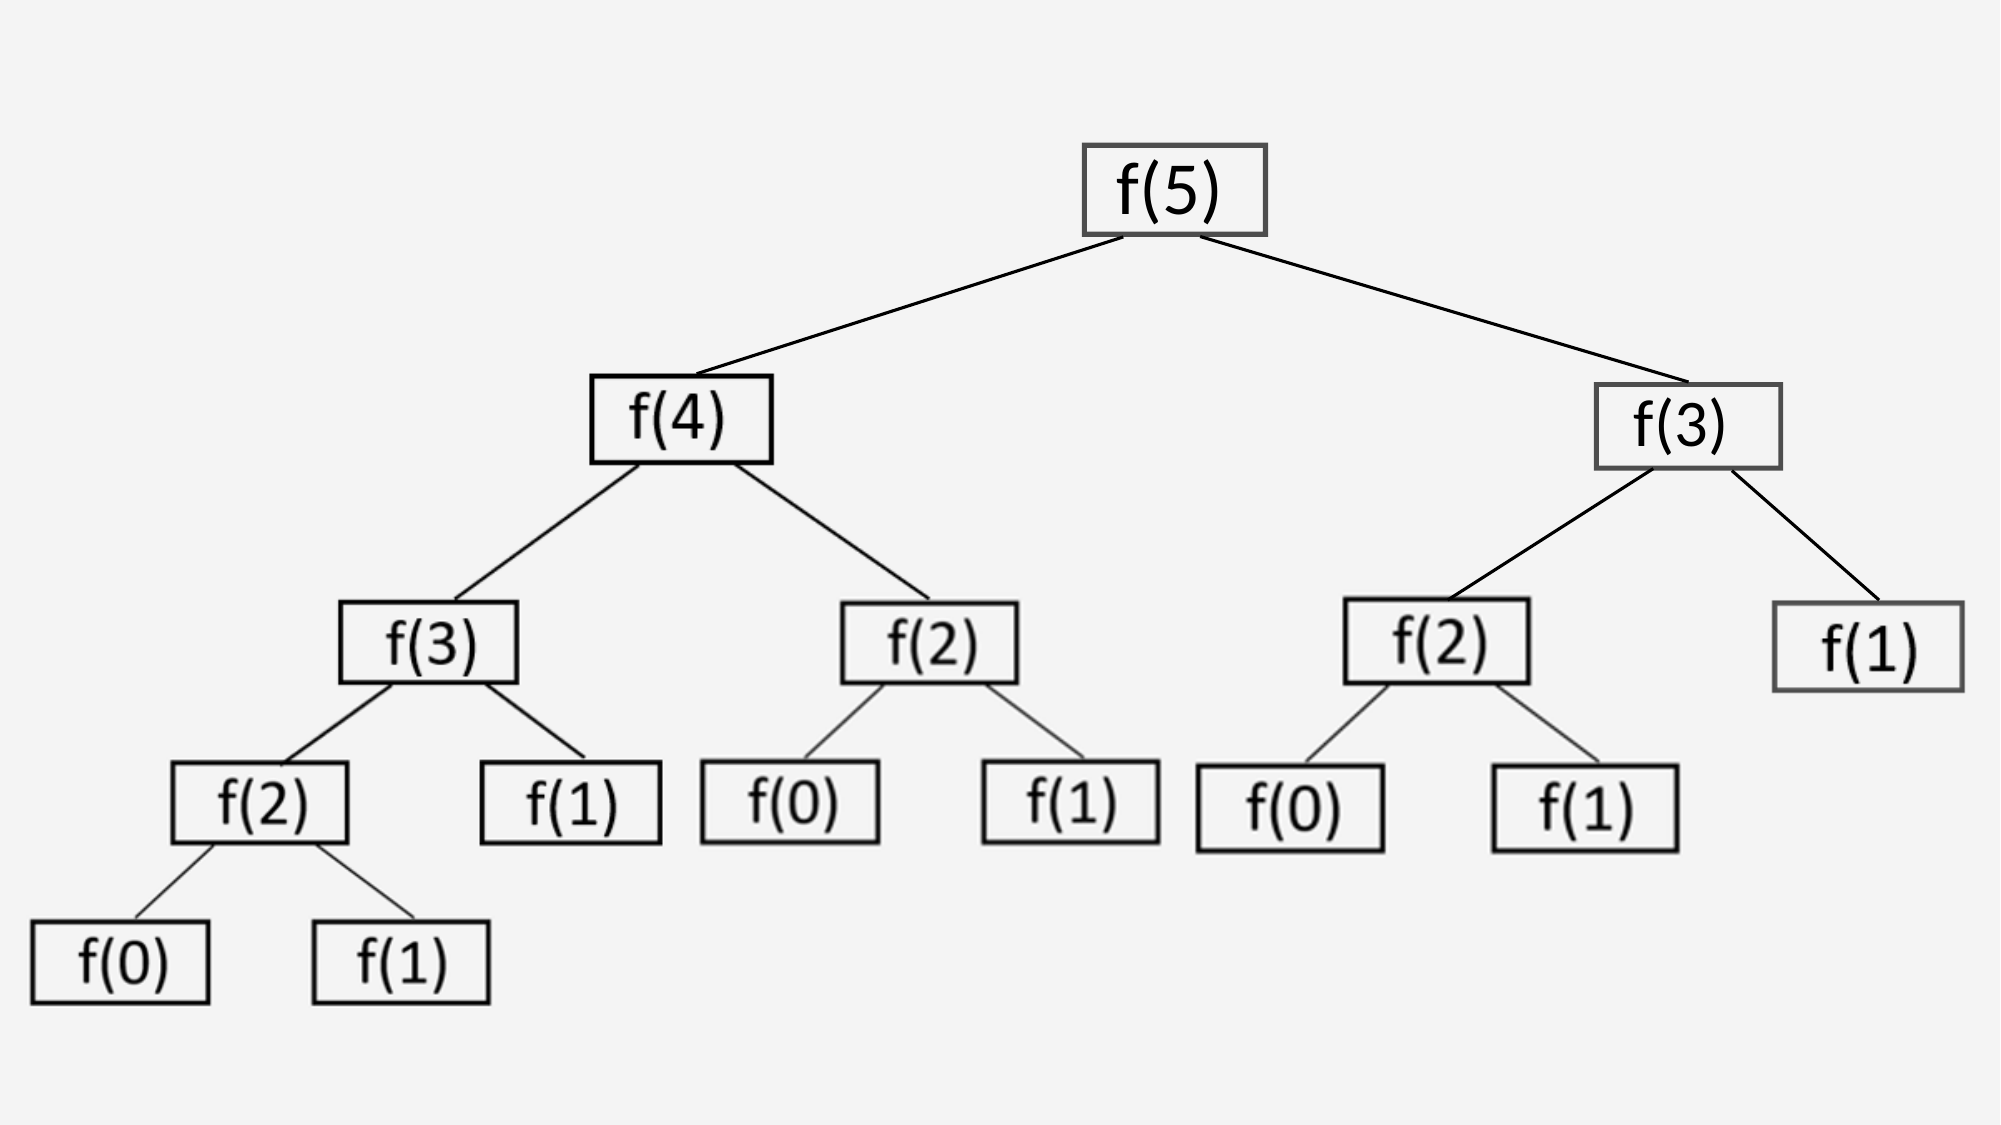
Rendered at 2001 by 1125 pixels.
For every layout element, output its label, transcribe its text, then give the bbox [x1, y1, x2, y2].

text_box f(5) [1101, 131, 1396, 237]
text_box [1200, 236, 1689, 383]
text_box [1081, 142, 1101, 236]
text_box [696, 236, 1124, 374]
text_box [21, 324, 1985, 1008]
